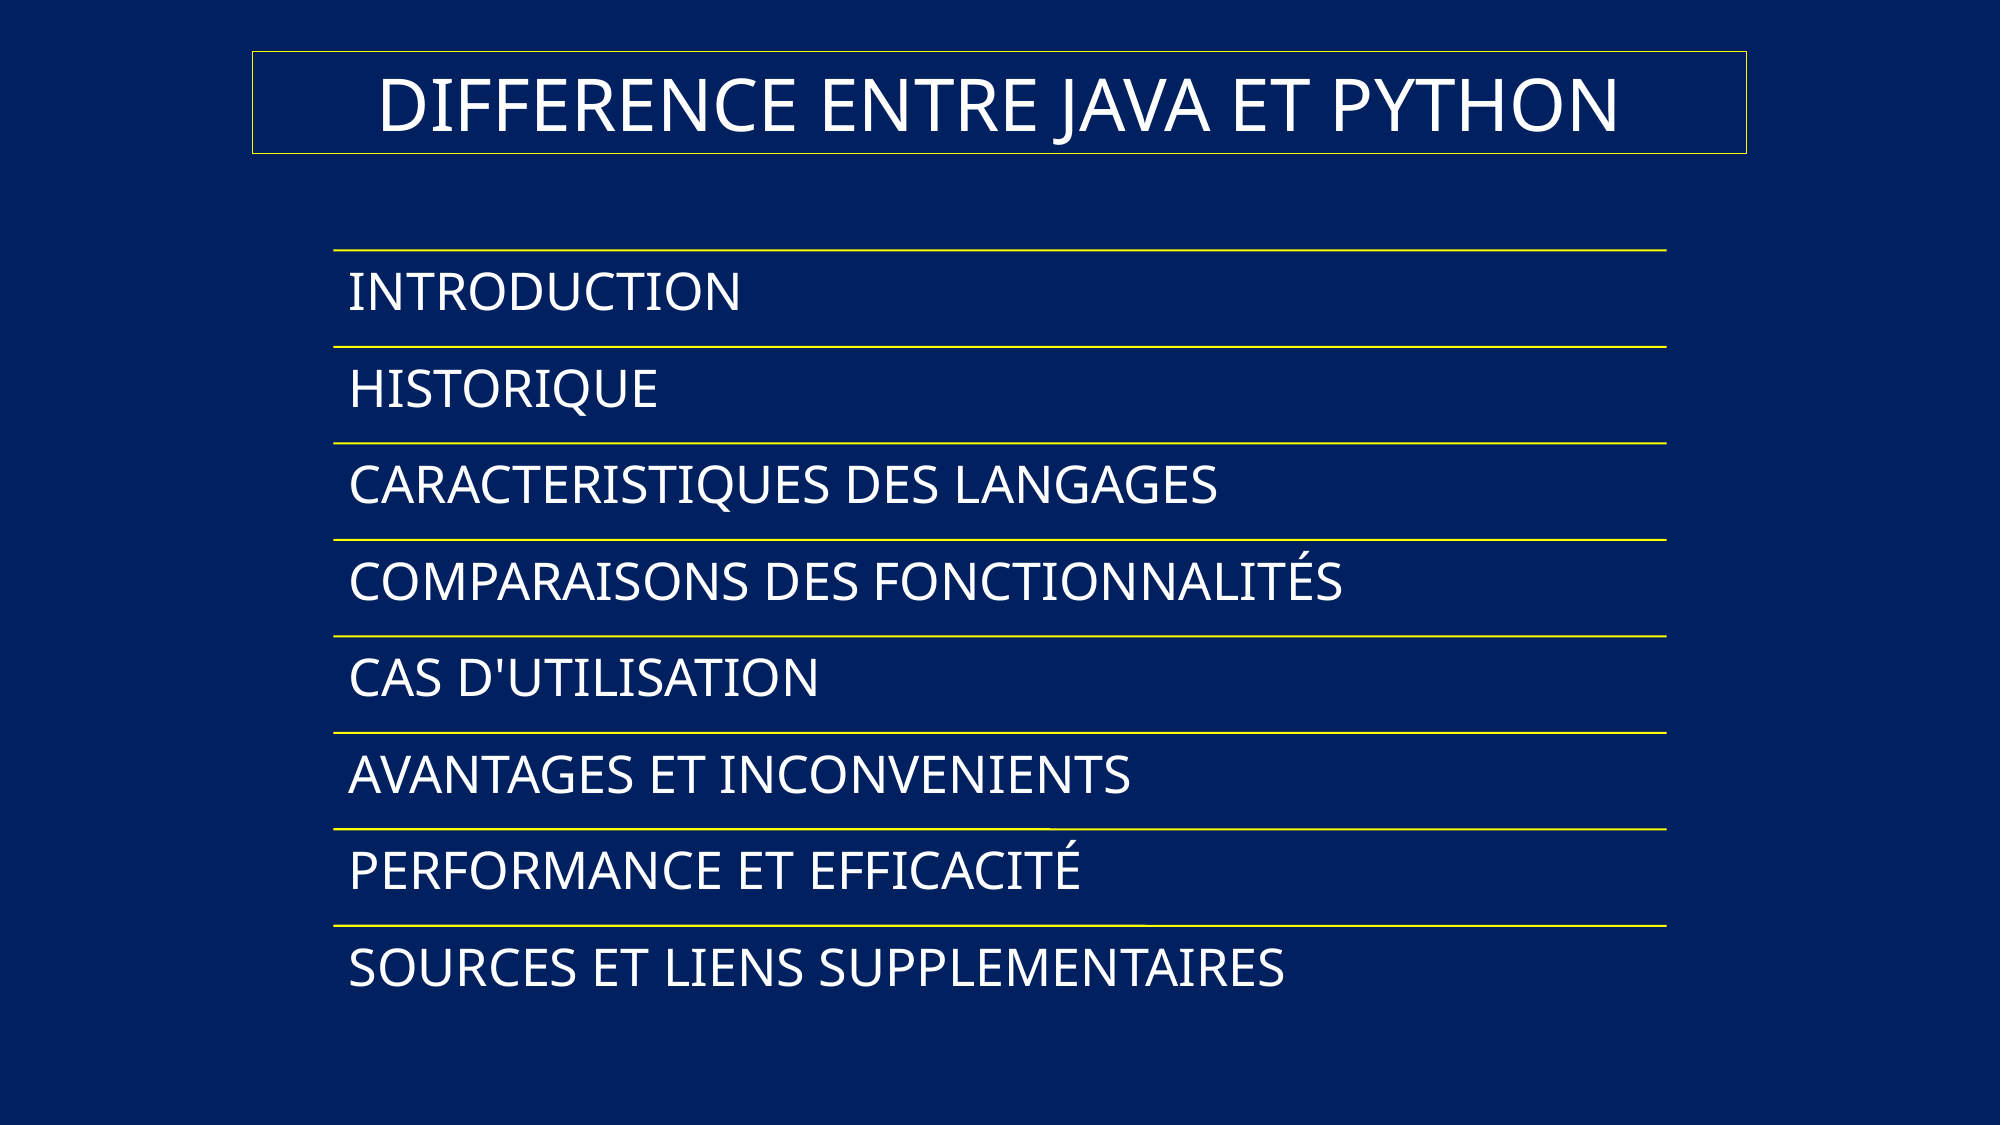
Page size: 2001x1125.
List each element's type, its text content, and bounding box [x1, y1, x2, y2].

text_box DIFFERENCE ENTRE JAVA ET PYTHON [252, 51, 1747, 154]
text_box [333, 250, 1667, 1023]
